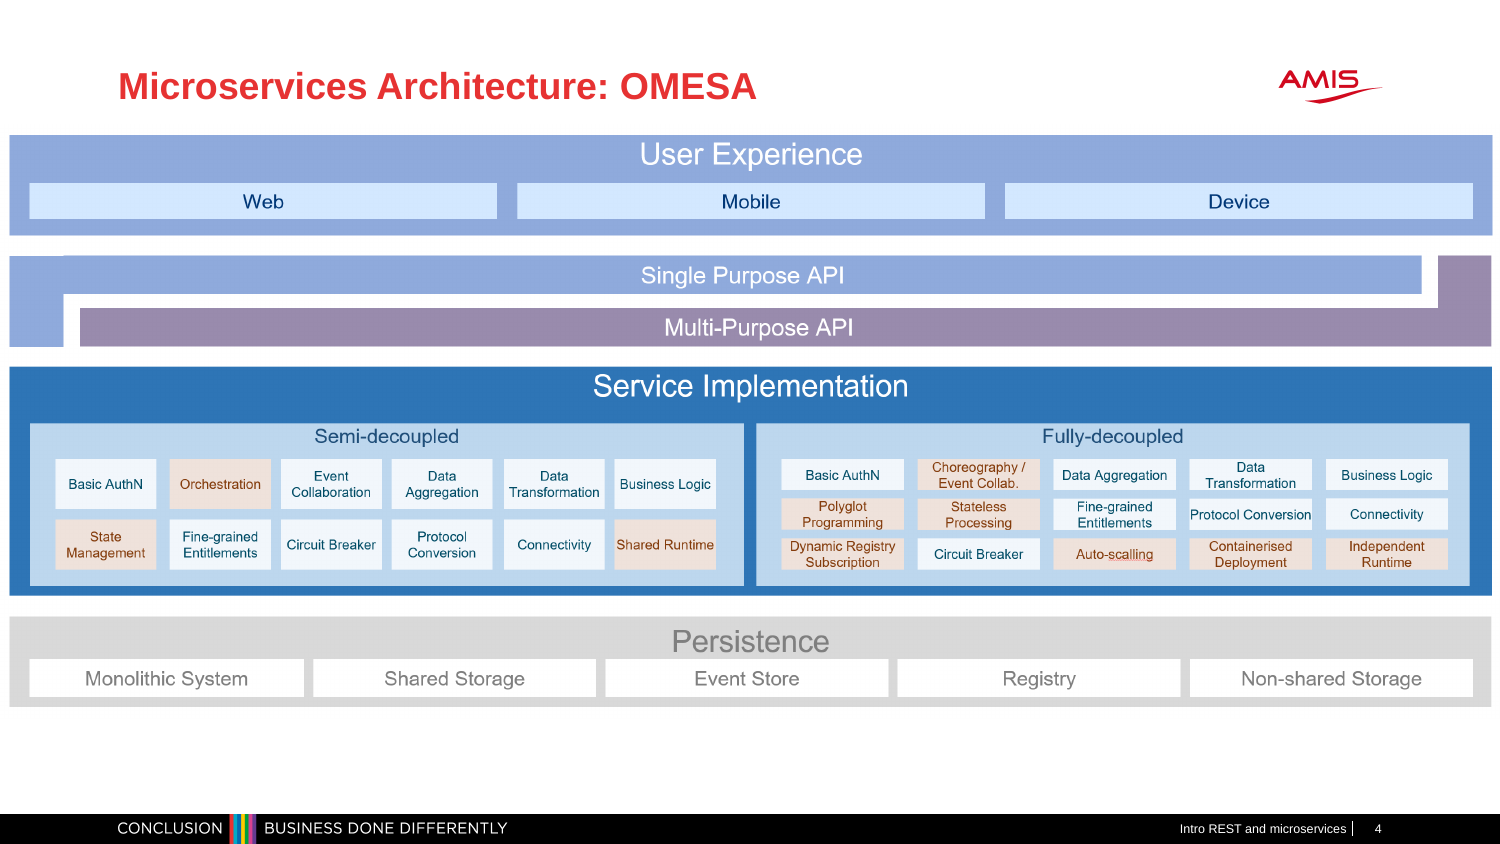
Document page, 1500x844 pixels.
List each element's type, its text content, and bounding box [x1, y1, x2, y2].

slide_number 4 [1358, 820, 1382, 839]
title Microservices Architecture: OMESA [118, 47, 1205, 124]
picture [1205, 58, 1388, 106]
picture [239, 814, 1500, 844]
picture [0, 814, 236, 844]
picture [0, 124, 1500, 719]
footer Intro REST and microservices [814, 820, 1347, 839]
